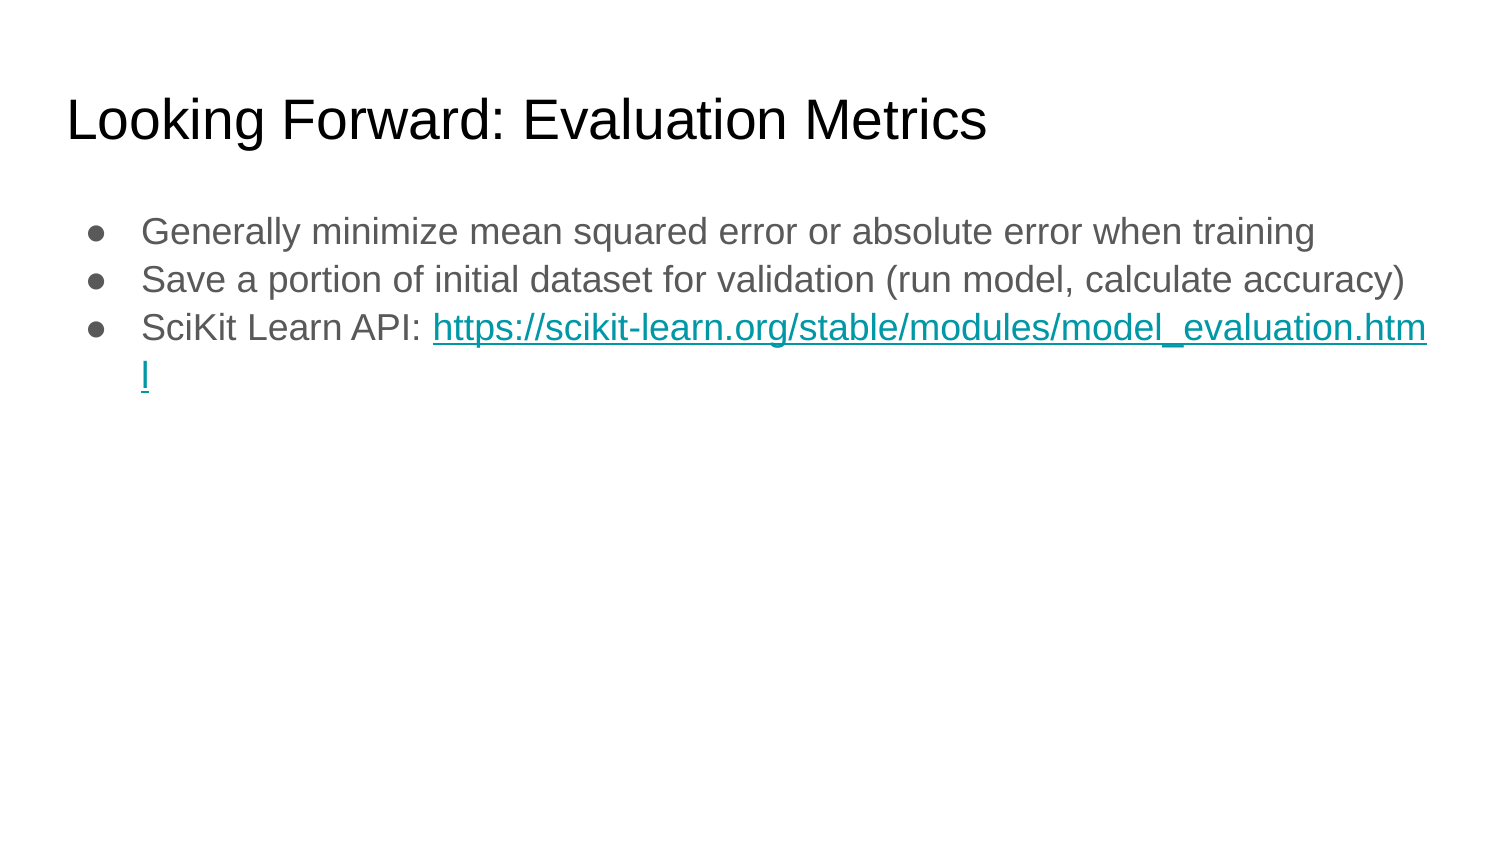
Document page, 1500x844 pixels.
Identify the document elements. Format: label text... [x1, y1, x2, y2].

title Looking Forward: Evaluation Metrics [51, 72, 1449, 167]
list Generally minimize mean squared error or absolute error when training Save a portion of initial dataset for validation (run model, calculate accuracy) SciKit Learn API: https://scikit-learn.org/stable/modules/model_evaluation.html [51, 189, 1449, 750]
